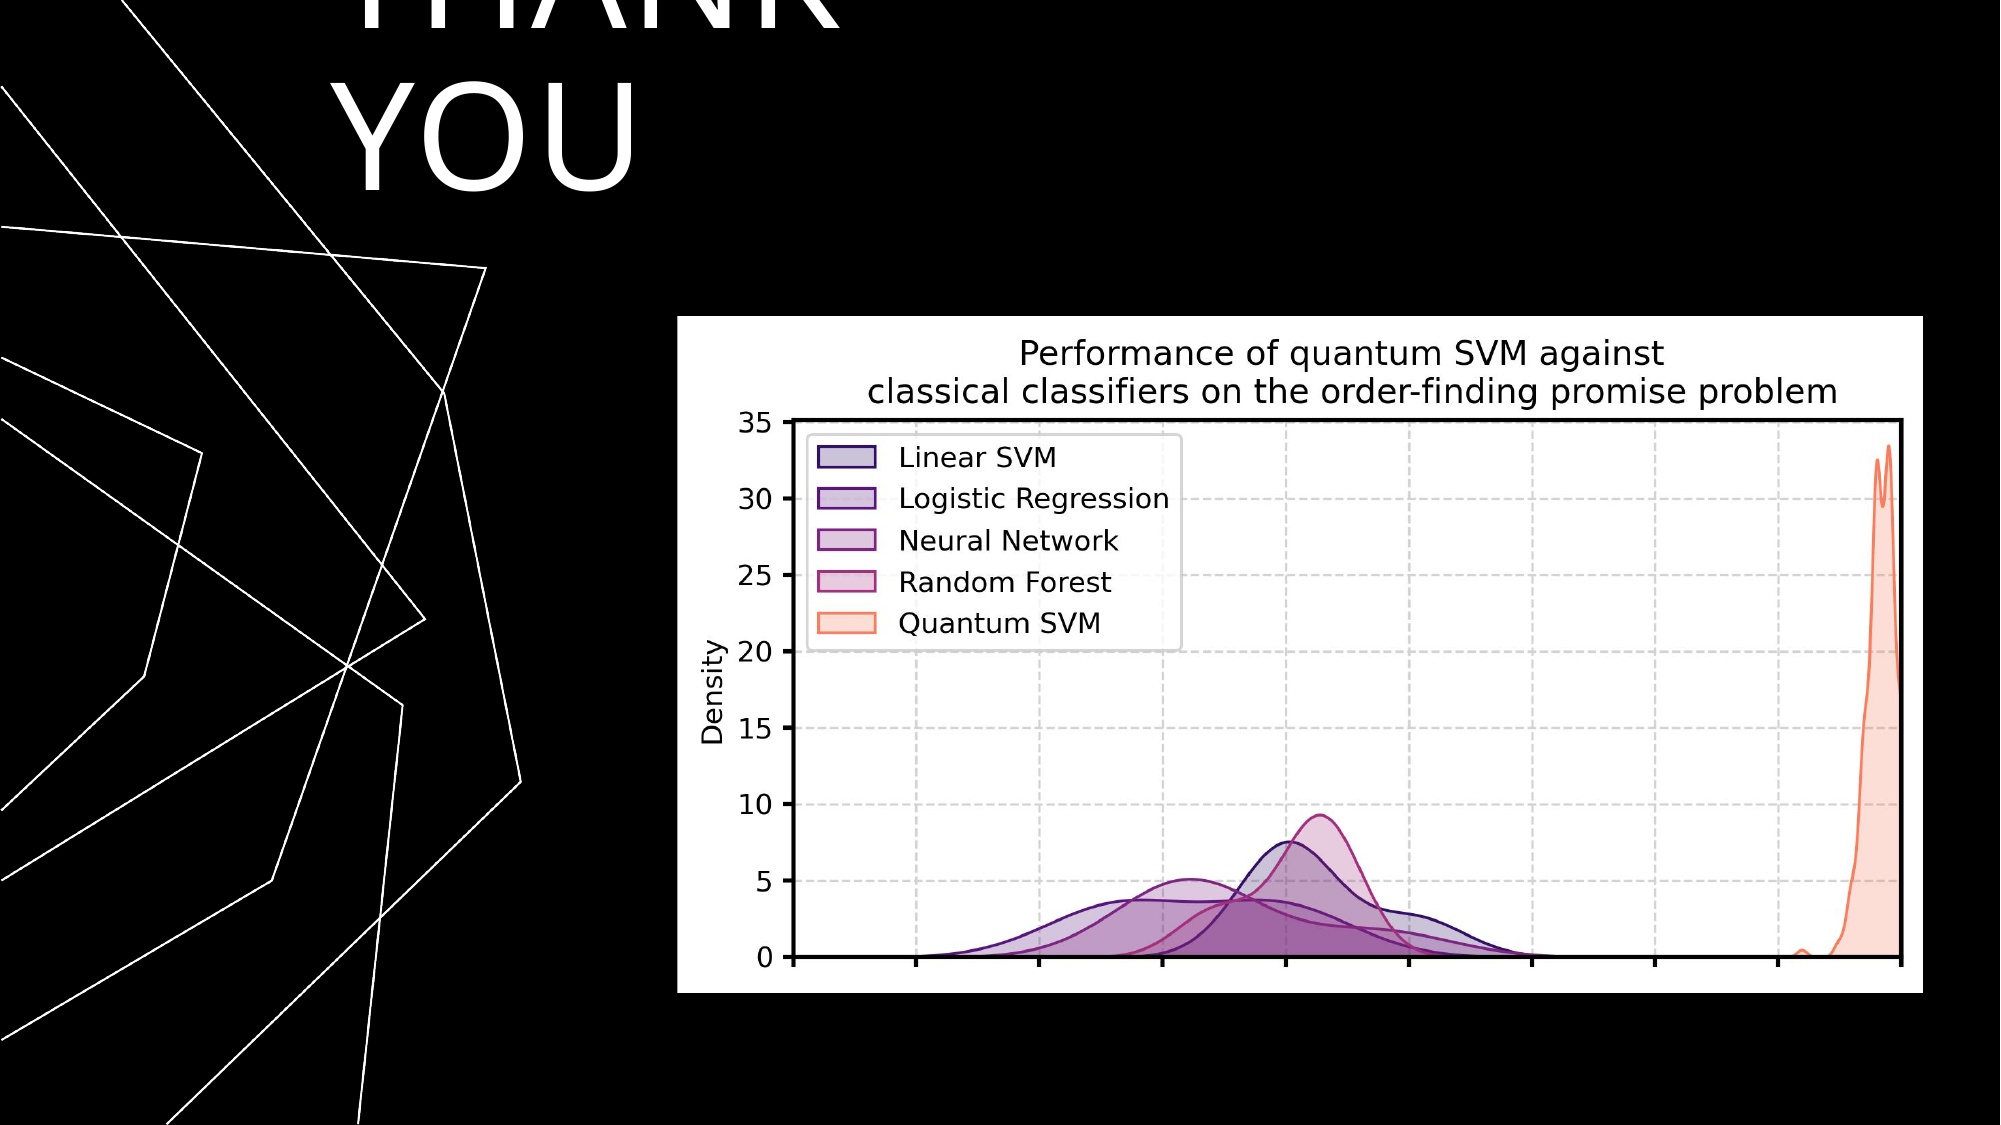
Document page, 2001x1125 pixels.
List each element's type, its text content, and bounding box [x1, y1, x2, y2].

picture [0, 0, 522, 1125]
title Thank you [315, 0, 1187, 231]
picture [677, 315, 1923, 993]
